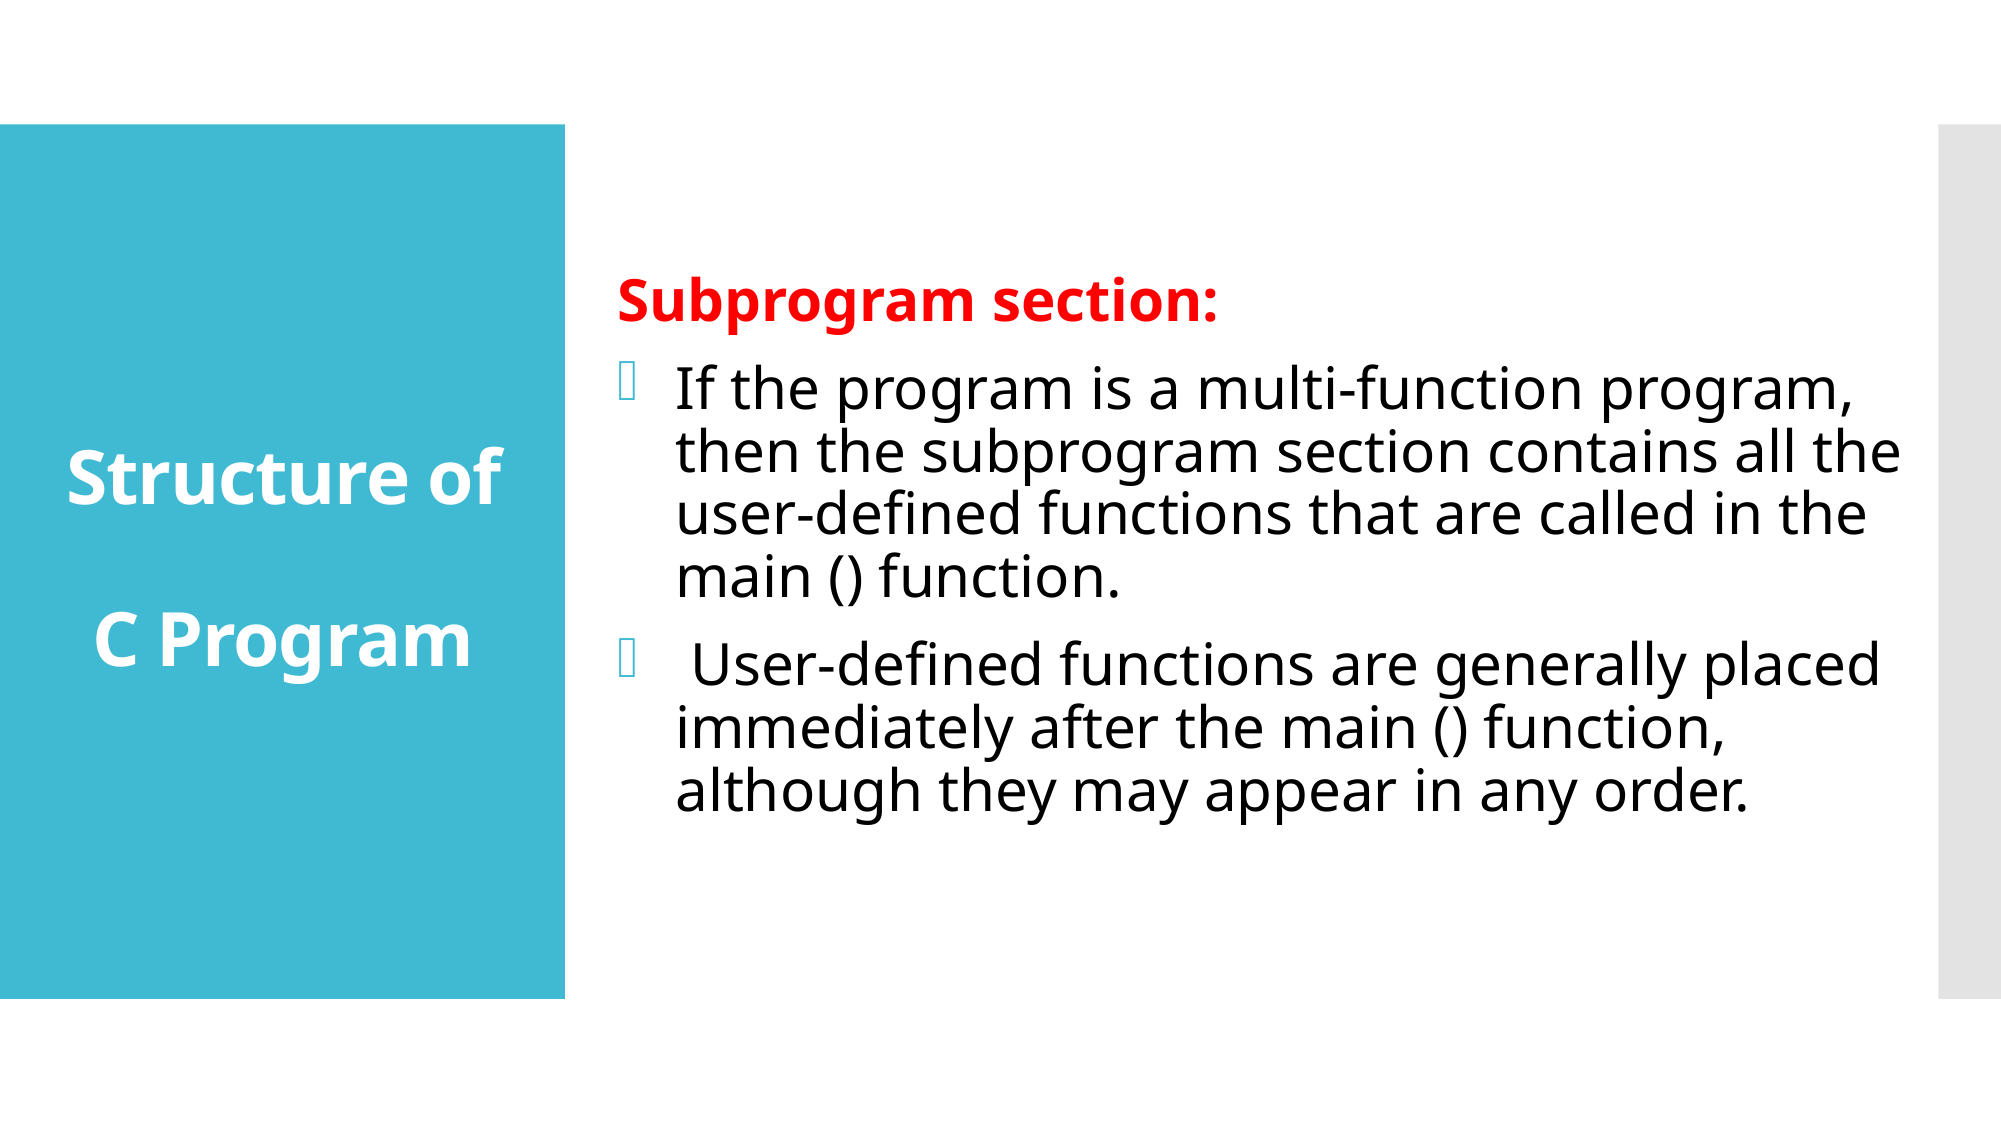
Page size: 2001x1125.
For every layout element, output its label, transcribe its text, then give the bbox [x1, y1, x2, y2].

list Subprogram section: If the program is a multi-function program, then the subprogram section contains all the user-defined functions that are called in the main () function. User-defined functions are generally placed immediately after the main () function, although they may appear in any order. [602, 113, 1929, 982]
title Structure of C Program [41, 184, 525, 940]
